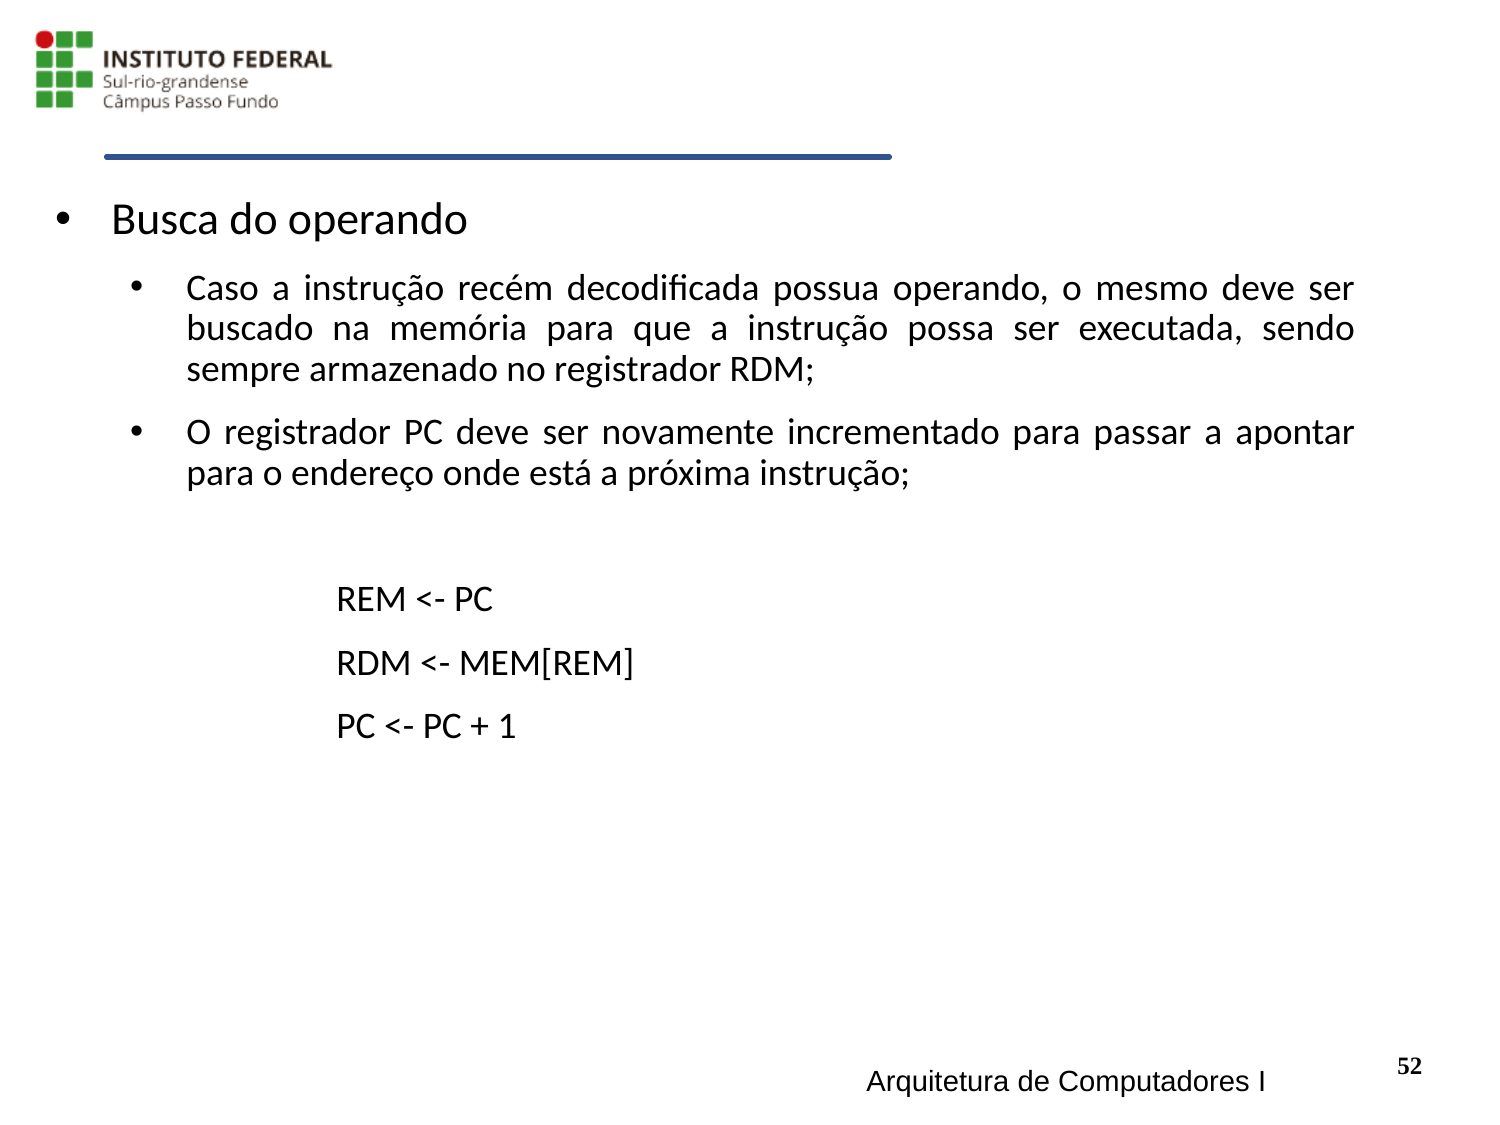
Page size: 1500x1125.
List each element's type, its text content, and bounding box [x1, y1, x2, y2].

list Busca do operando Caso a instrução recém decodificada possua operando, o mesmo deve ser buscado na memória para que a instrução possa ser executada, sendo sempre armazenado no registrador RDM; O registrador PC deve ser novamente incrementado para passar a apontar para o endereço onde está a próxima instrução; REM <- PC RDM <- MEM[REM] PC <- PC + 1 [21, 99, 1372, 843]
text_box Arquitetura de Computadores I [733, 1054, 1400, 1125]
picture [21, 23, 340, 126]
text_box ‹#› [1049, 1012, 1438, 1088]
